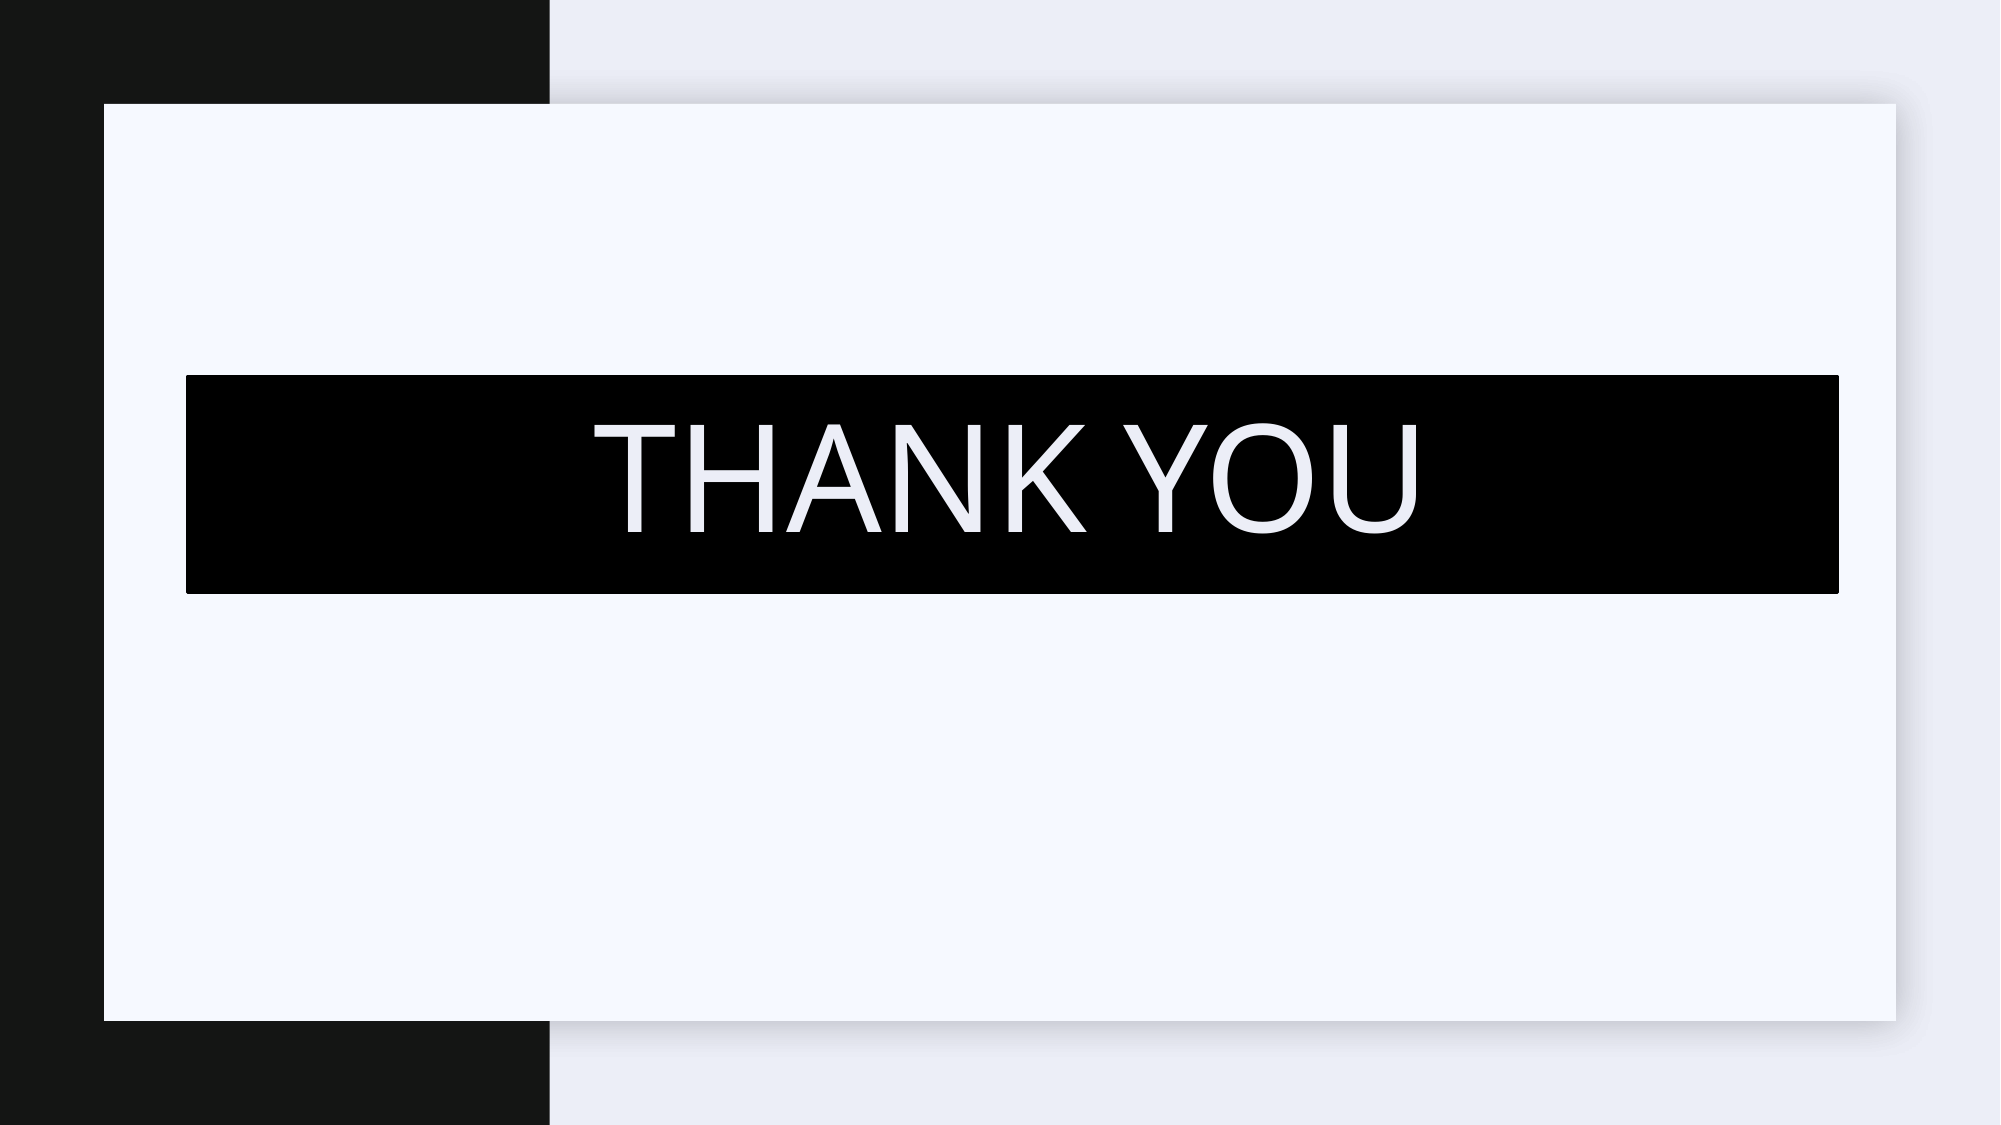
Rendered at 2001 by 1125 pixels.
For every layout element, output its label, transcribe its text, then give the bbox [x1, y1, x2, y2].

title thank you [186, 375, 1839, 594]
